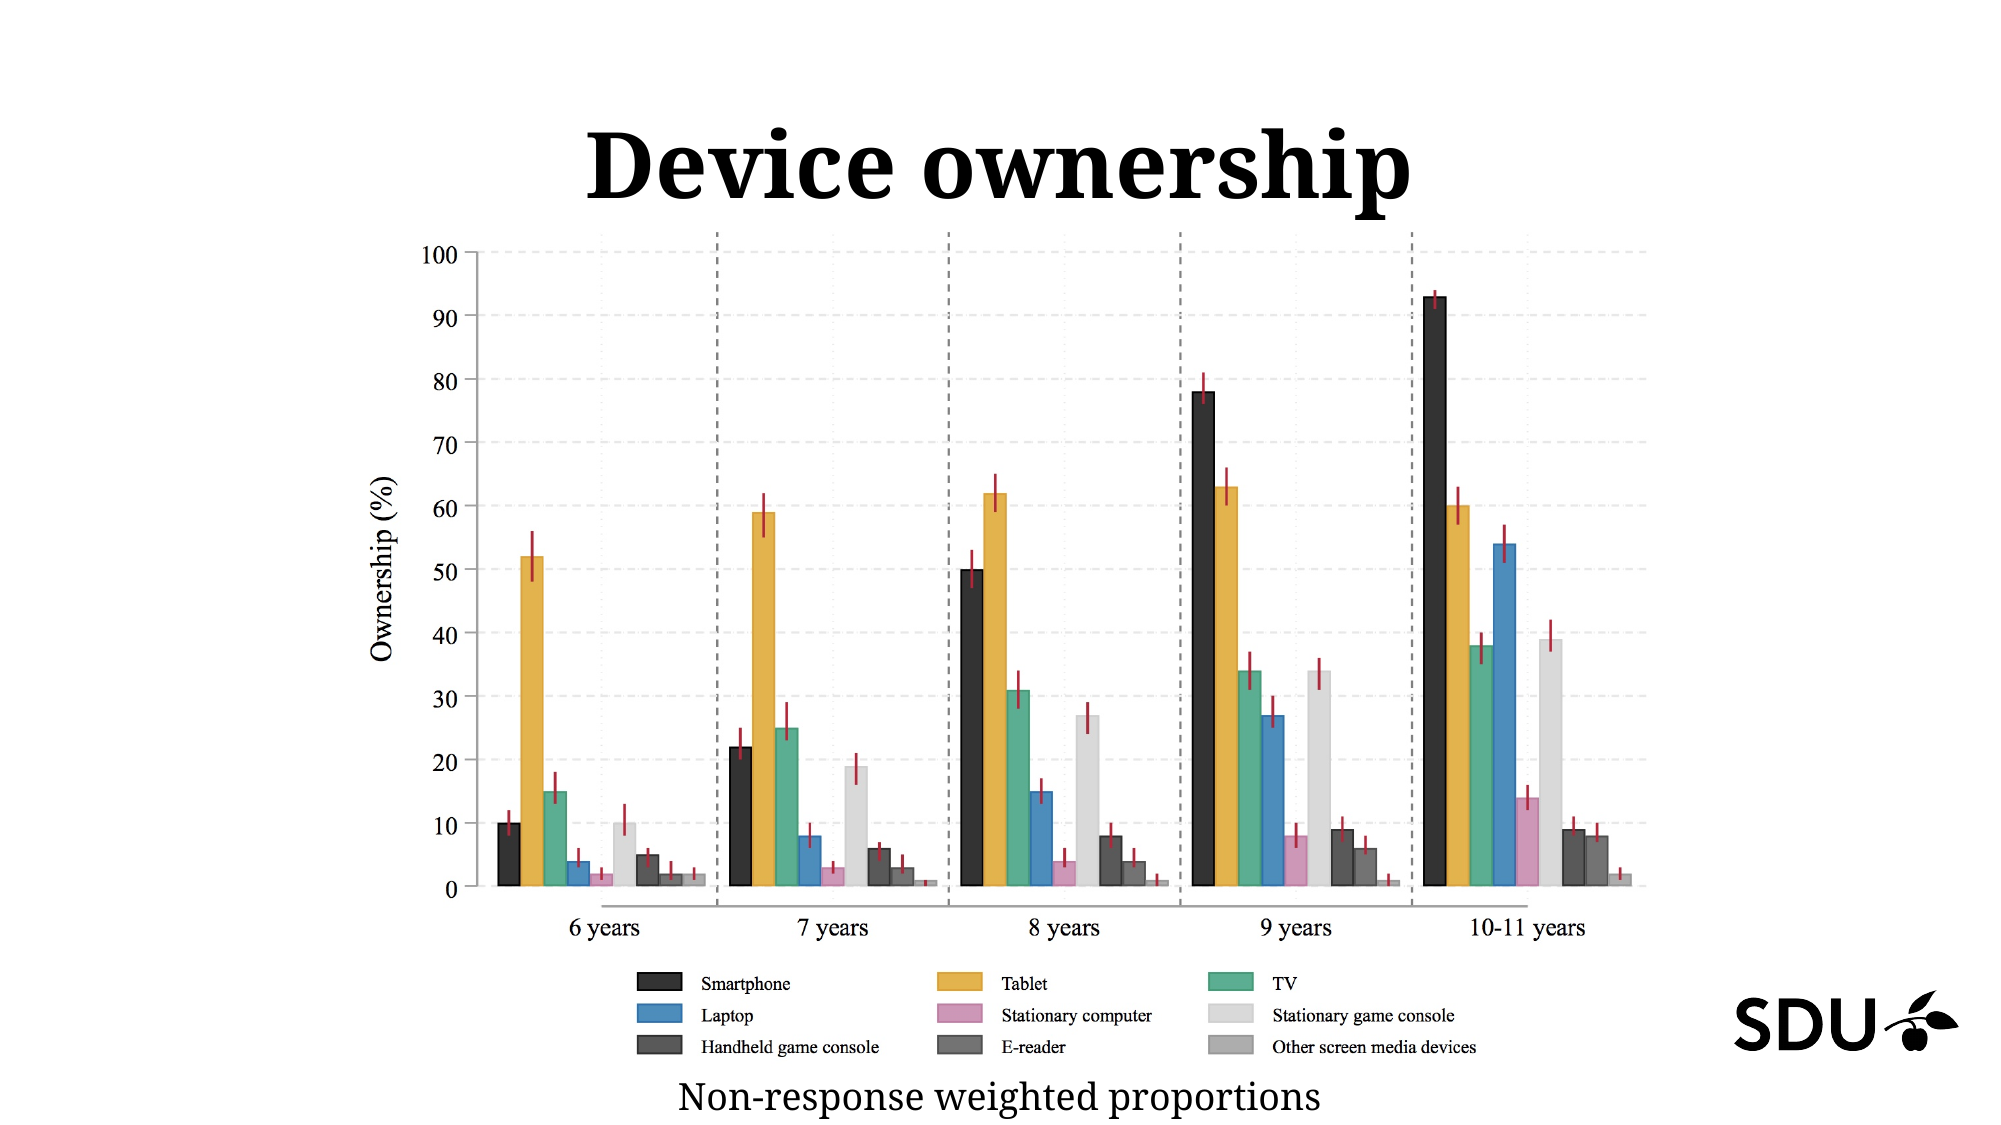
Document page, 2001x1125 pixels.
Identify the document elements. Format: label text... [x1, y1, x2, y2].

text_box Non-response weighted proportions [594, 1111, 1406, 1125]
picture [1734, 990, 1959, 1051]
picture [316, 199, 1684, 1111]
title Device ownership [137, 59, 1863, 278]
